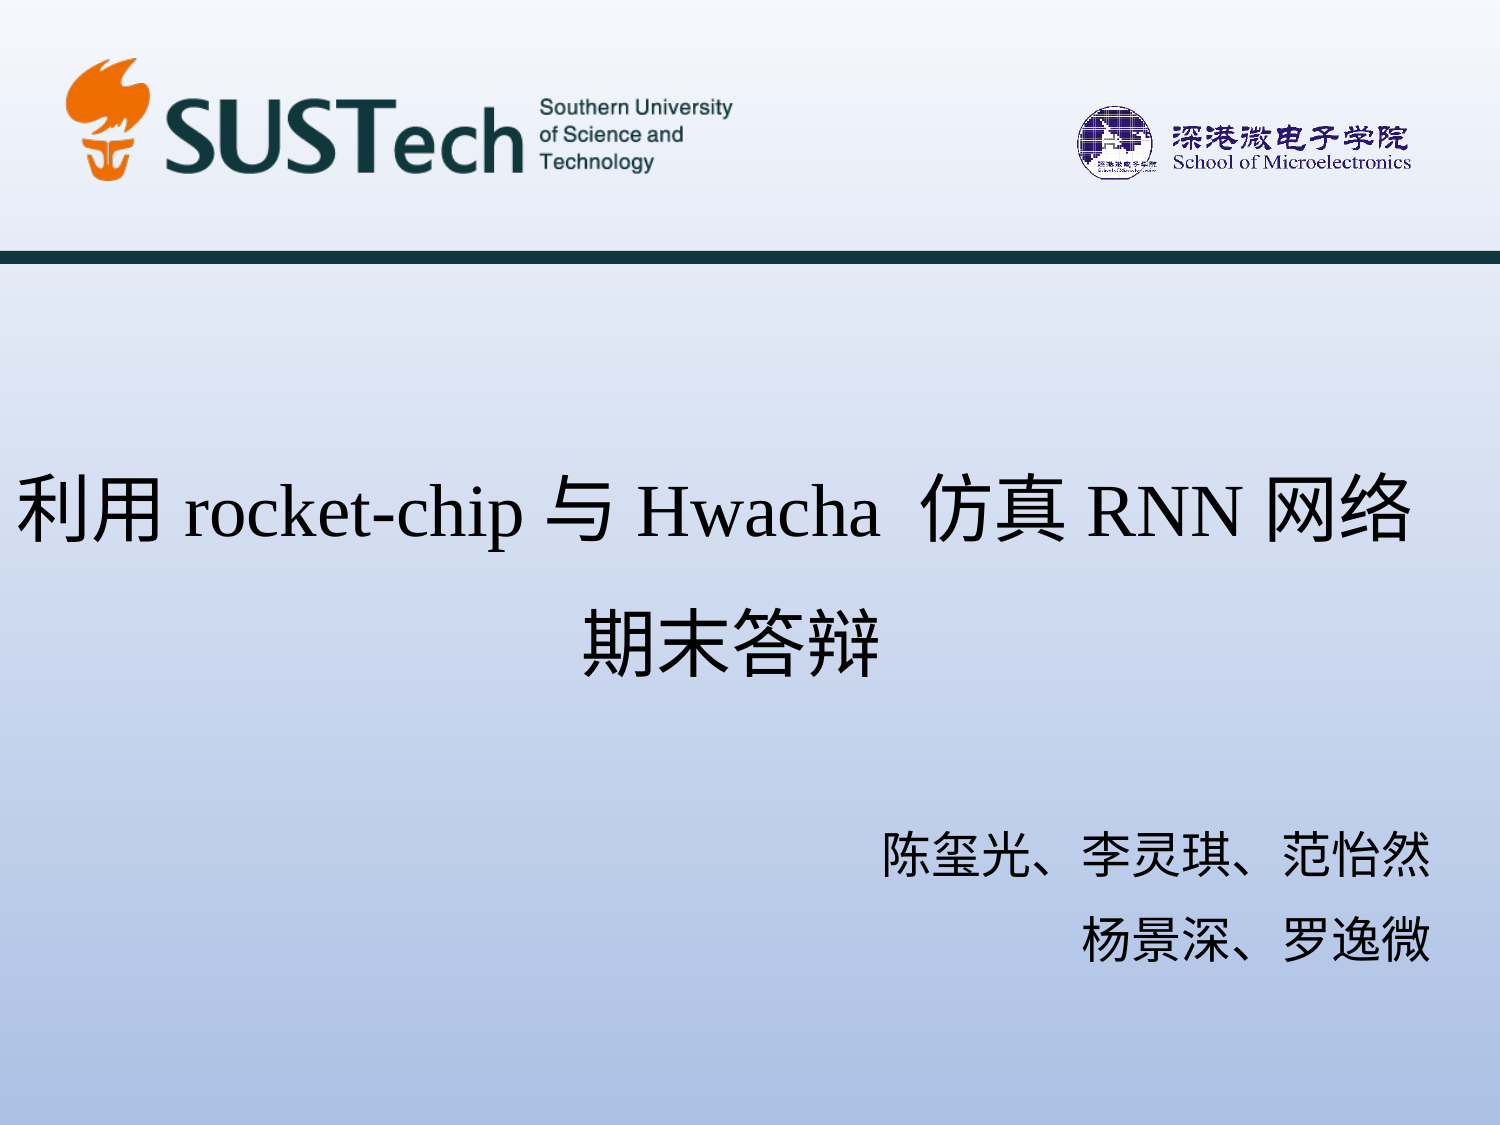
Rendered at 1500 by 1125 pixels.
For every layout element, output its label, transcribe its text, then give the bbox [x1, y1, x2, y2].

picture [0, 0, 890, 493]
text_box 利用rocket-chip与Hwacha 仿真RNN网络 期末答辩 [0, 409, 1447, 694]
text_box [890, 250, 1500, 265]
picture [1061, 91, 1421, 193]
text_box 陈玺光、李灵琪、范怡然 杨景深、罗逸微 [745, 812, 1447, 1050]
